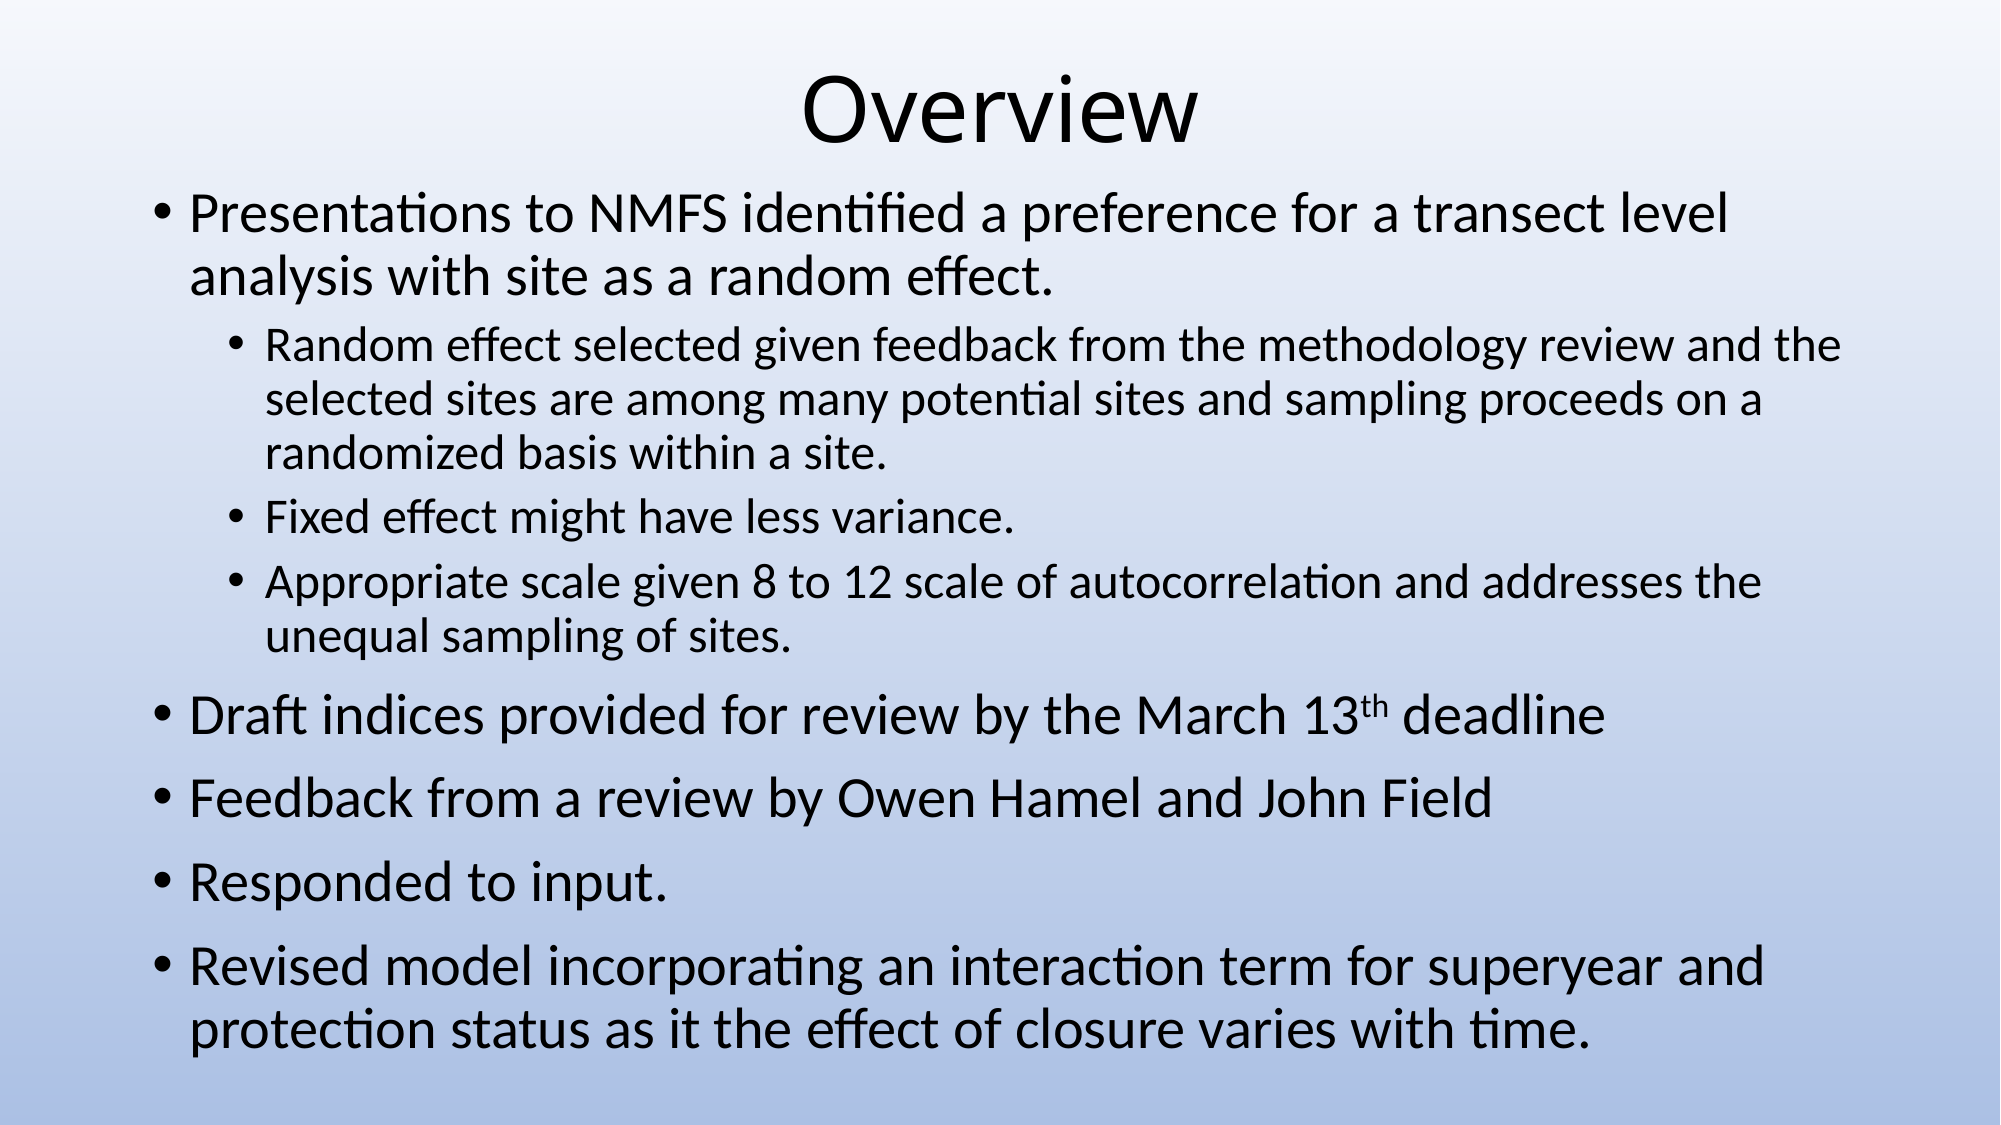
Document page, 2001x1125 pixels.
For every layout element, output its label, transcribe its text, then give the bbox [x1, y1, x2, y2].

list Presentations to NMFS identified a preference for a transect level analysis with site as a random effect. Random effect selected given feedback from the methodology review and the selected sites are among many potential sites and sampling proceeds on a randomized basis within a site. Fixed effect might have less variance. Appropriate scale given 8 to 12 scale of autocorrelation and addresses the unequal sampling of sites. Draft indices provided for review by the March 13th deadline Feedback from a review by Owen Hamel and John Field Responded to input. Revised model incorporating an interaction term for superyear and protection status as it the effect of closure varies with time. [137, 174, 1863, 1083]
title Overview [137, 22, 1863, 174]
